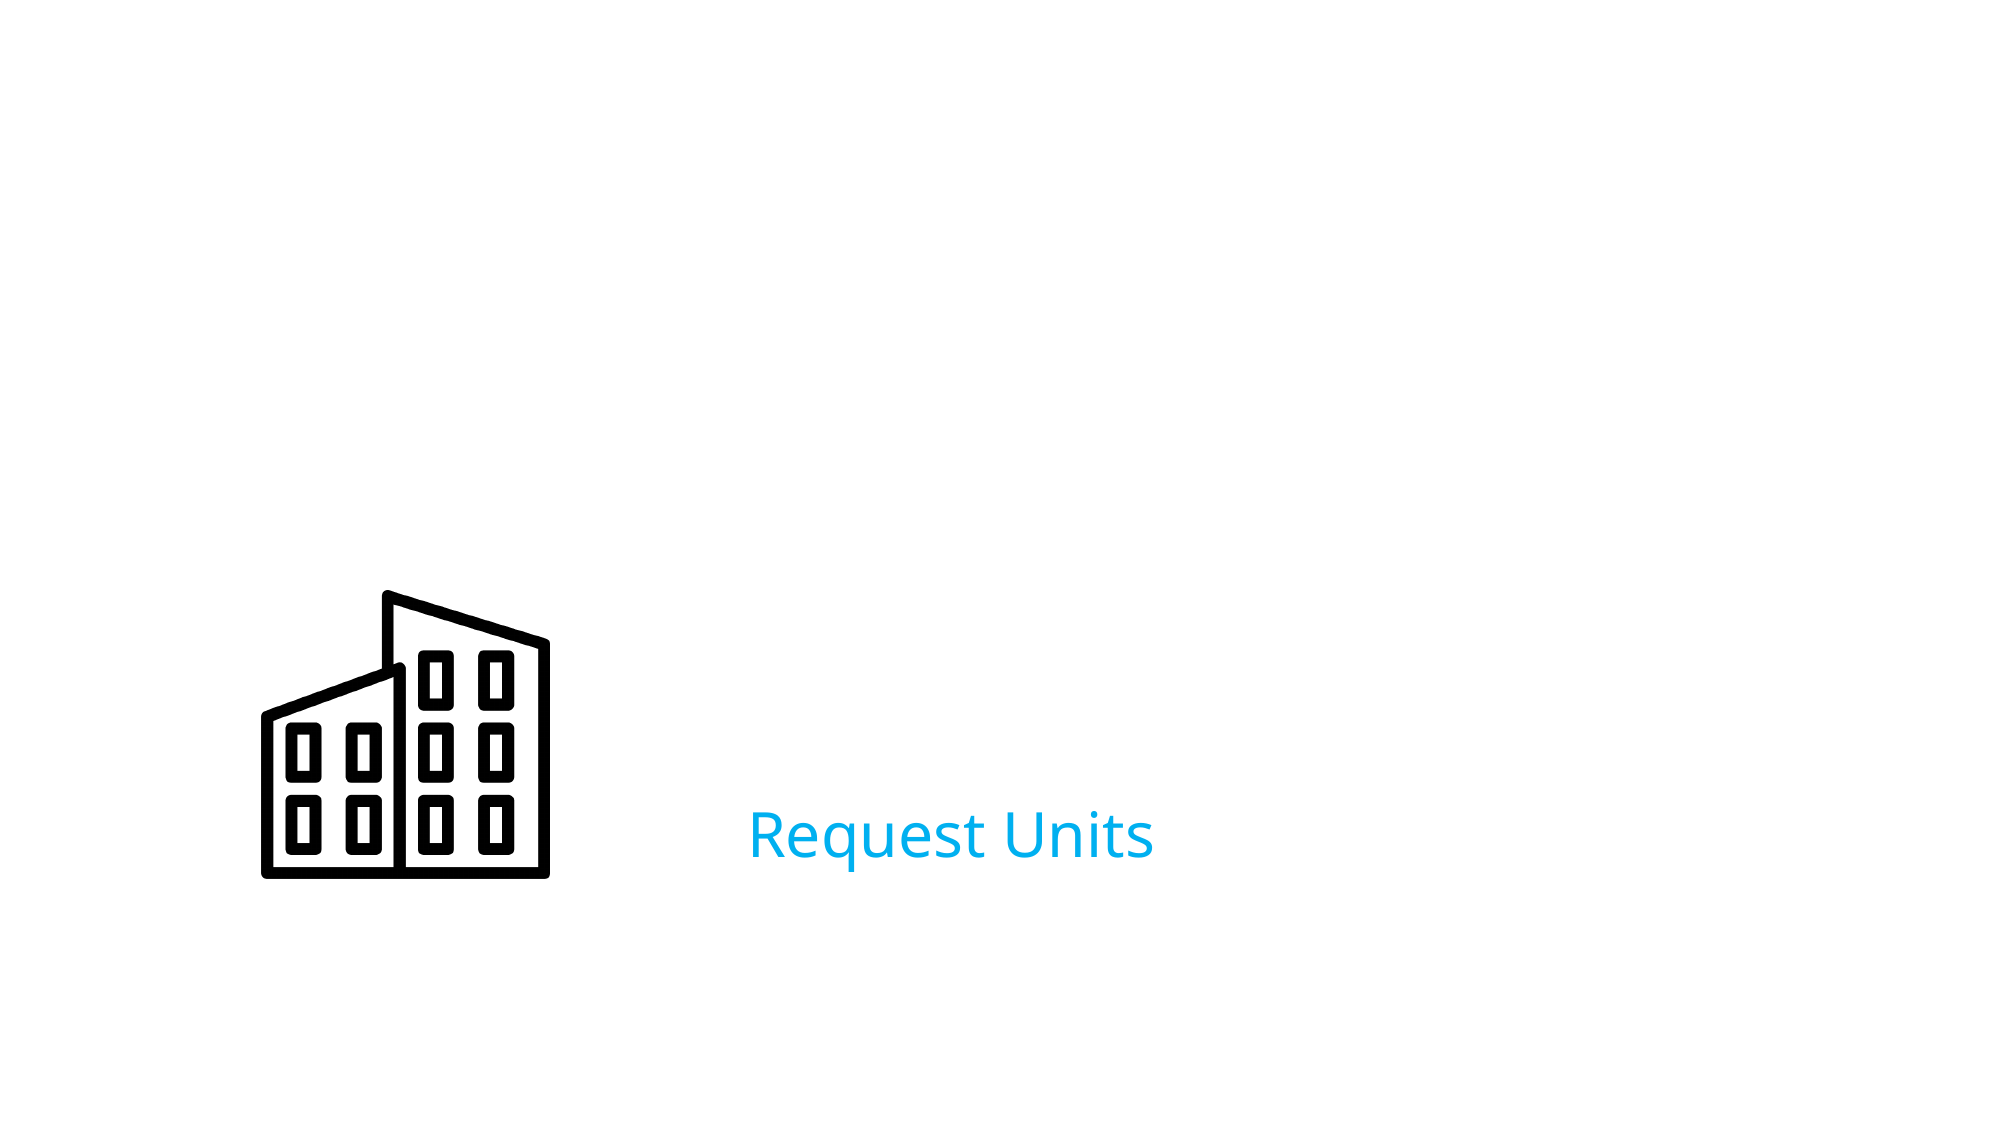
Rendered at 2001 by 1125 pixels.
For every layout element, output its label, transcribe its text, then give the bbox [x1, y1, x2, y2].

picture [261, 589, 550, 879]
text_box Request Units [550, 787, 1522, 878]
